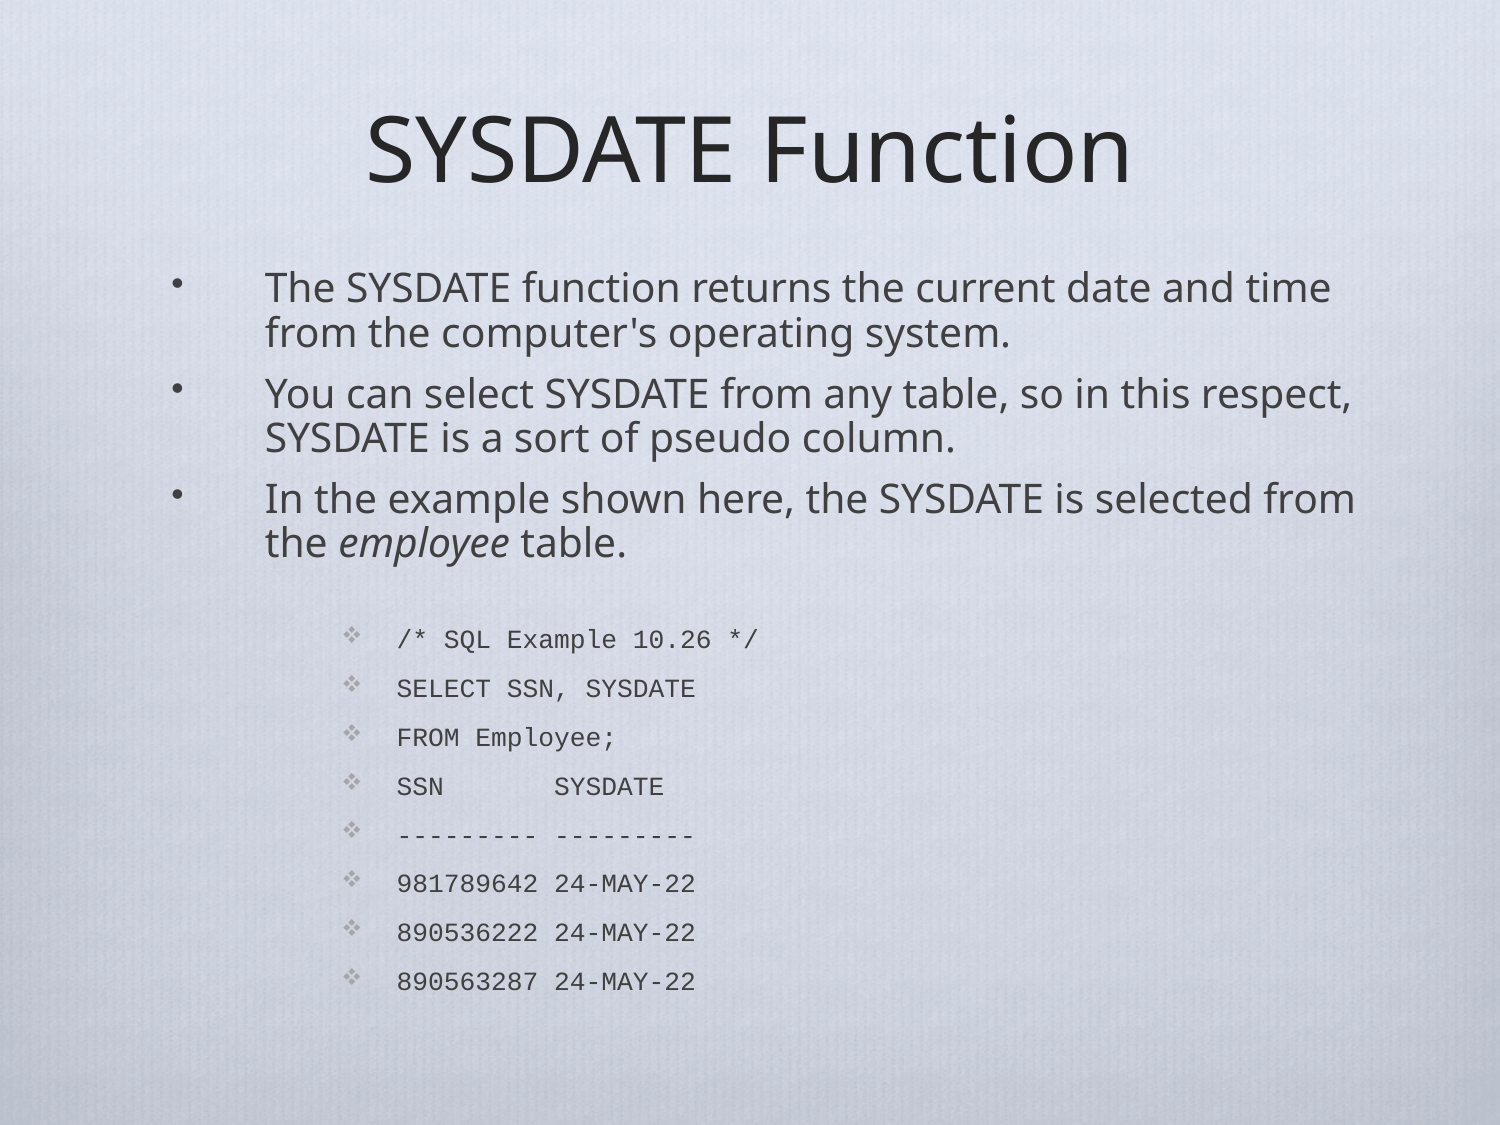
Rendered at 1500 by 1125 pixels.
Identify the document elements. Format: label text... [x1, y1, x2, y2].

title SYSDATE Function [119, 51, 1381, 240]
list The SYSDATE function returns the current date and time from the computer's operating system. You can select SYSDATE from any table, so in this respect, SYSDATE is a sort of pseudo column. In the example shown here, the SYSDATE is selected from the employee table. /* SQL Example 10.26 */ SELECT SSN, SYSDATE FROM Employee; SSN SYSDATE --------- --------- 981789642 24-MAY-22 890536222 24-MAY-22 890563287 24-MAY-22 [119, 260, 1381, 1011]
